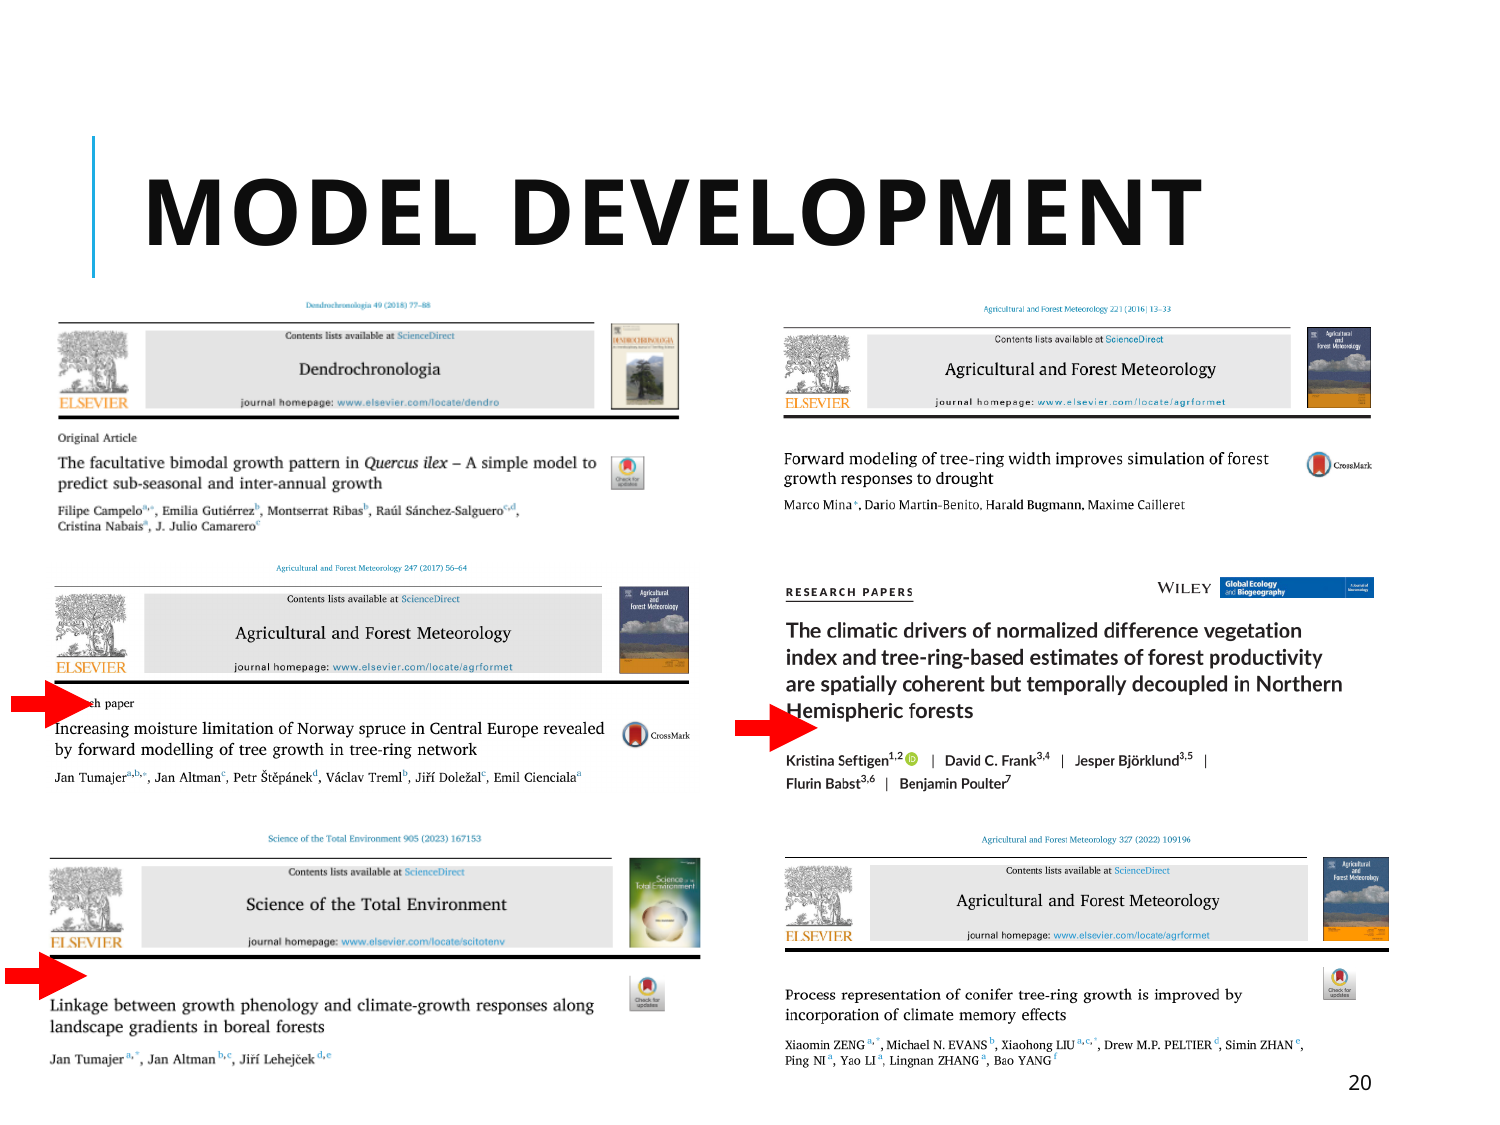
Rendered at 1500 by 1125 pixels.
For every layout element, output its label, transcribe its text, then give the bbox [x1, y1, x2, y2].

picture [43, 278, 698, 539]
slide_number 20 [1333, 1061, 1454, 1107]
picture [45, 562, 700, 794]
picture [776, 569, 1384, 807]
title Model development [126, 96, 1322, 342]
picture [761, 815, 1402, 1071]
picture [29, 814, 717, 1076]
picture [761, 296, 1384, 517]
